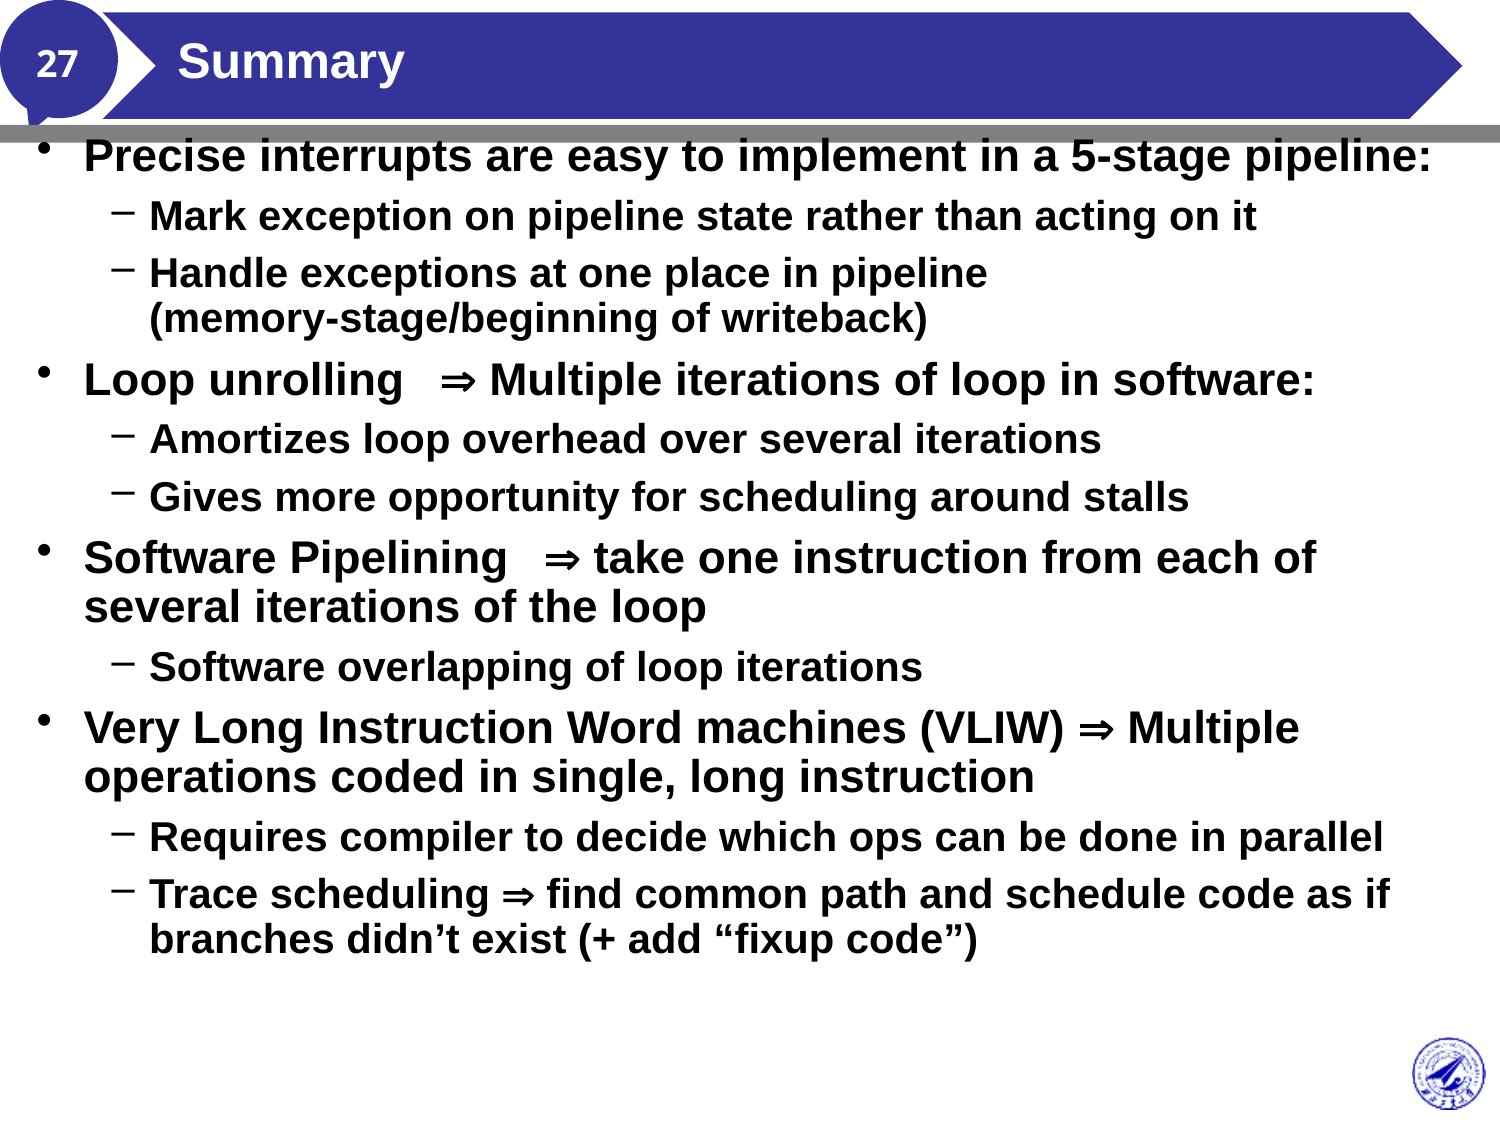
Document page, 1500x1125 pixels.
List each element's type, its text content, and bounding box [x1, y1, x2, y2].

title Summary [162, 24, 1338, 100]
list Precise interrupts are easy to implement in a 5-stage pipeline: Mark exception on pipeline state rather than acting on it Handle exceptions at one place in pipeline (memory-stage/beginning of writeback) Loop unrolling  Multiple iterations of loop in software: Amortizes loop overhead over several iterations Gives more opportunity for scheduling around stalls Software Pipelining  take one instruction from each of several iterations of the loop Software overlapping of loop iterations Very Long Instruction Word machines (VLIW)  Multiple operations coded in single, long instruction Requires compiler to decide which ops can be done in parallel Trace scheduling  find common path and schedule code as if branches didn’t exist (+ add “fixup code”) [21, 125, 1479, 1075]
picture [1412, 1037, 1486, 1110]
